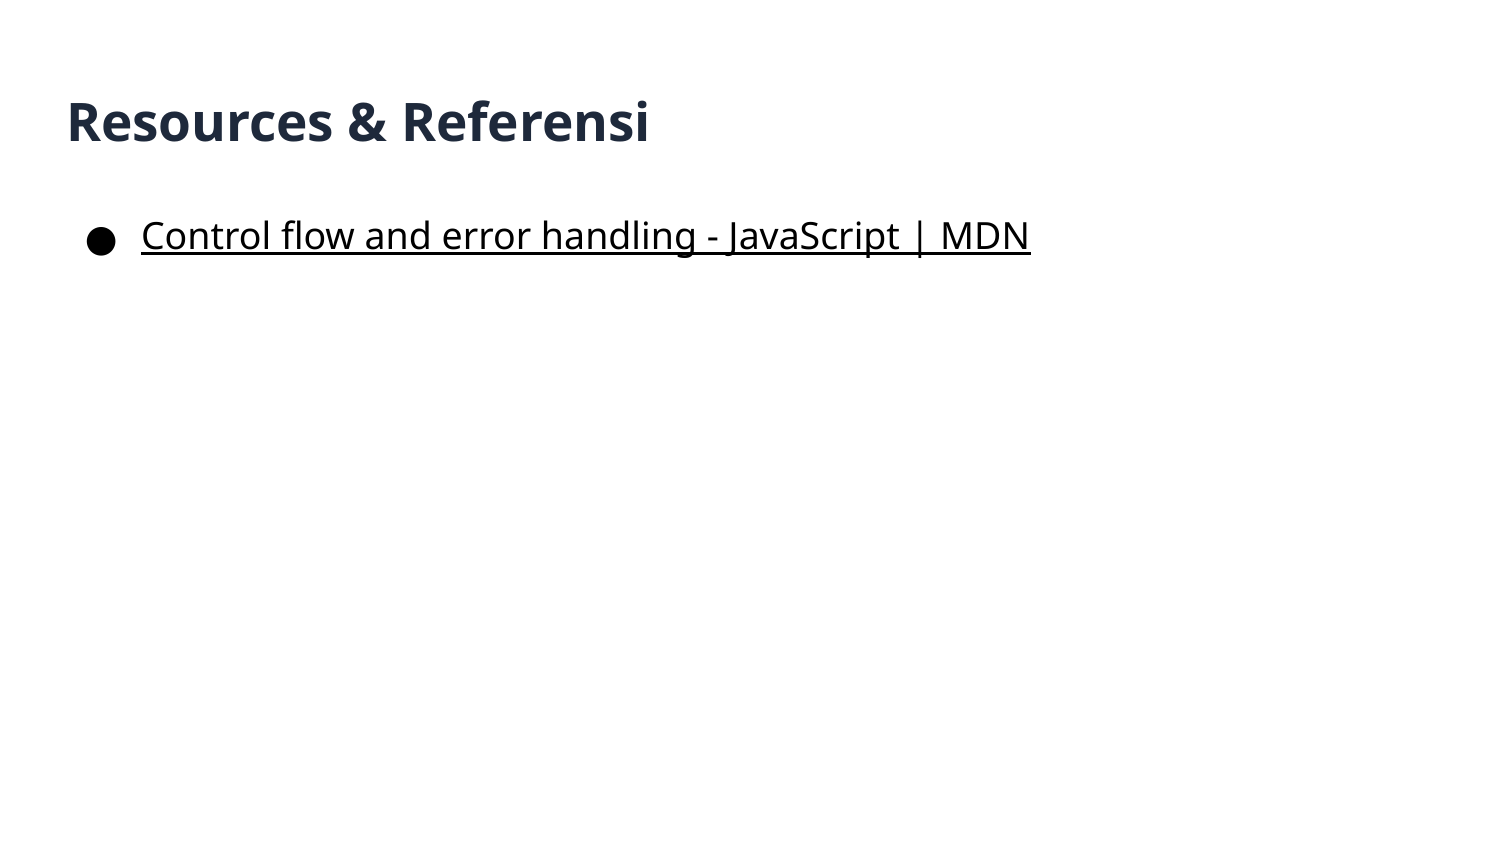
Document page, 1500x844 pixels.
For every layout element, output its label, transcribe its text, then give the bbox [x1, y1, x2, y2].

title Resources & Referensi [51, 72, 1449, 167]
list Control flow and error handling - JavaScript | MDN [51, 189, 1449, 750]
